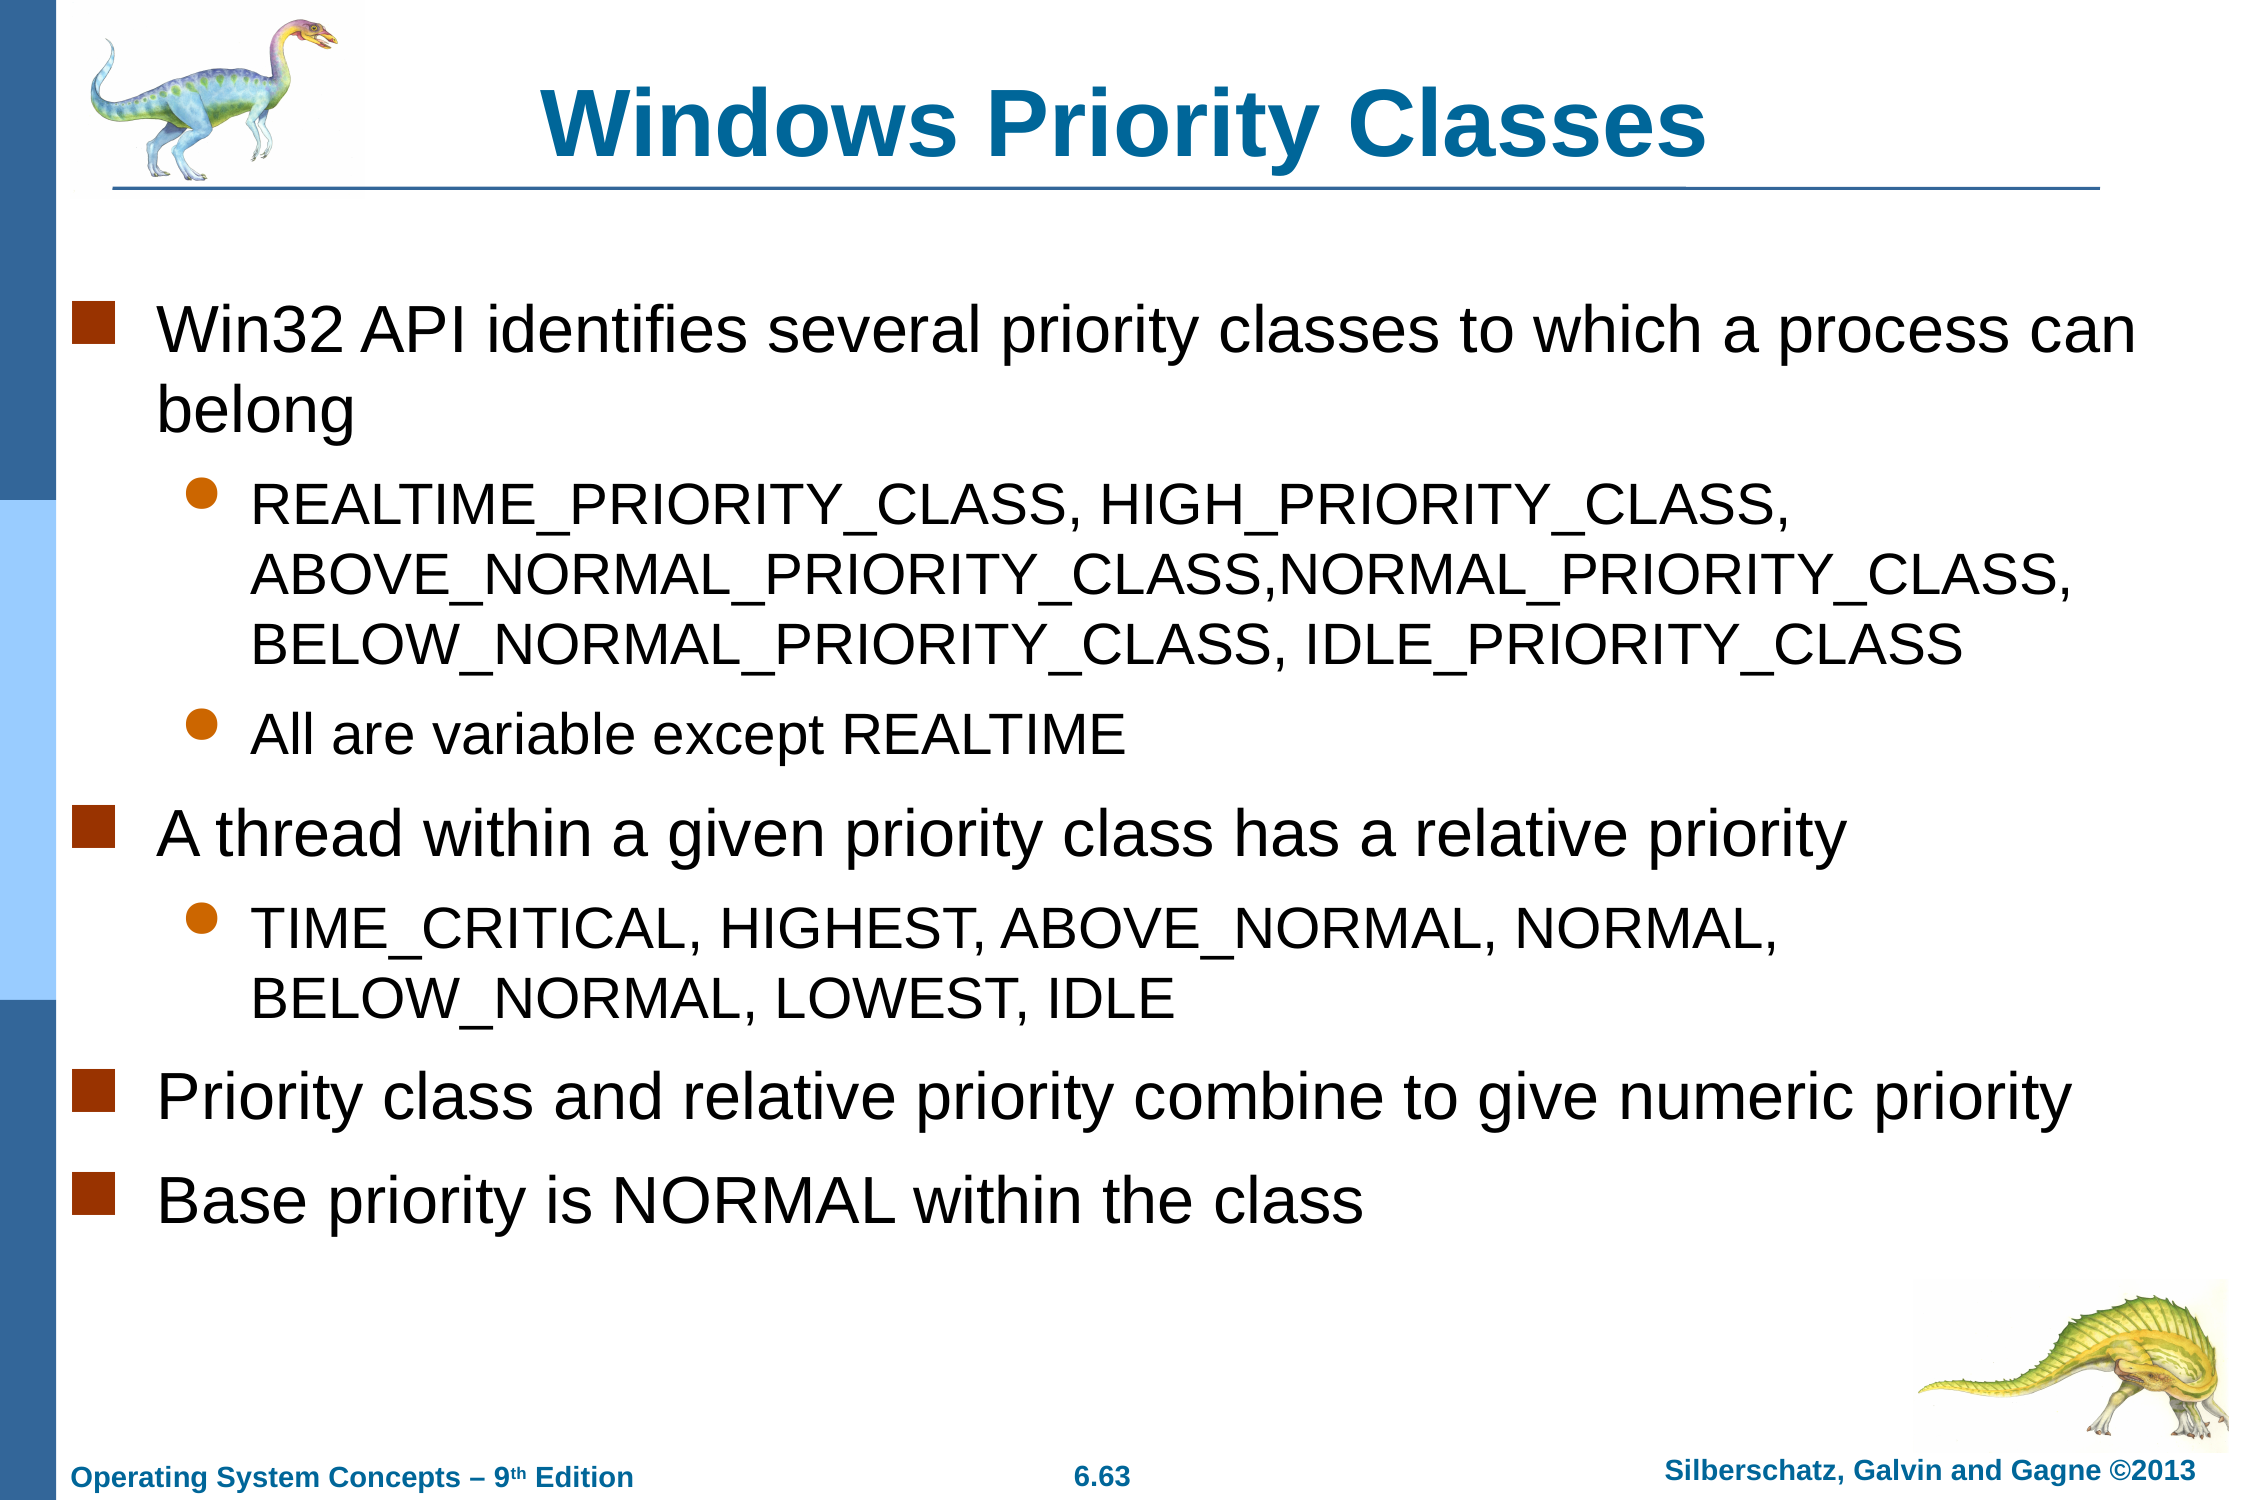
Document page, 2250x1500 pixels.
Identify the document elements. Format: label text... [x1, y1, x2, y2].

title Windows Priority Classes [112, 60, 2138, 187]
picture [70, 0, 365, 199]
list Win32 API identifies several priority classes to which a process can belong REALTIME_PRIORITY_CLASS, HIGH_PRIORITY_CLASS, ABOVE_NORMAL_PRIORITY_CLASS,NORMAL_PRIORITY_CLASS, BELOW_NORMAL_PRIORITY_CLASS, IDLE_PRIORITY_CLASS All are variable except REALTIME A thread within a given priority class has a relative priority TIME_CRITICAL, HIGHEST, ABOVE_NORMAL, NORMAL, BELOW_NORMAL, LOWEST, IDLE Priority class and relative priority combine to give numeric priority Base priority is NORMAL within the class [55, 274, 2250, 1266]
picture [1913, 1279, 2229, 1453]
